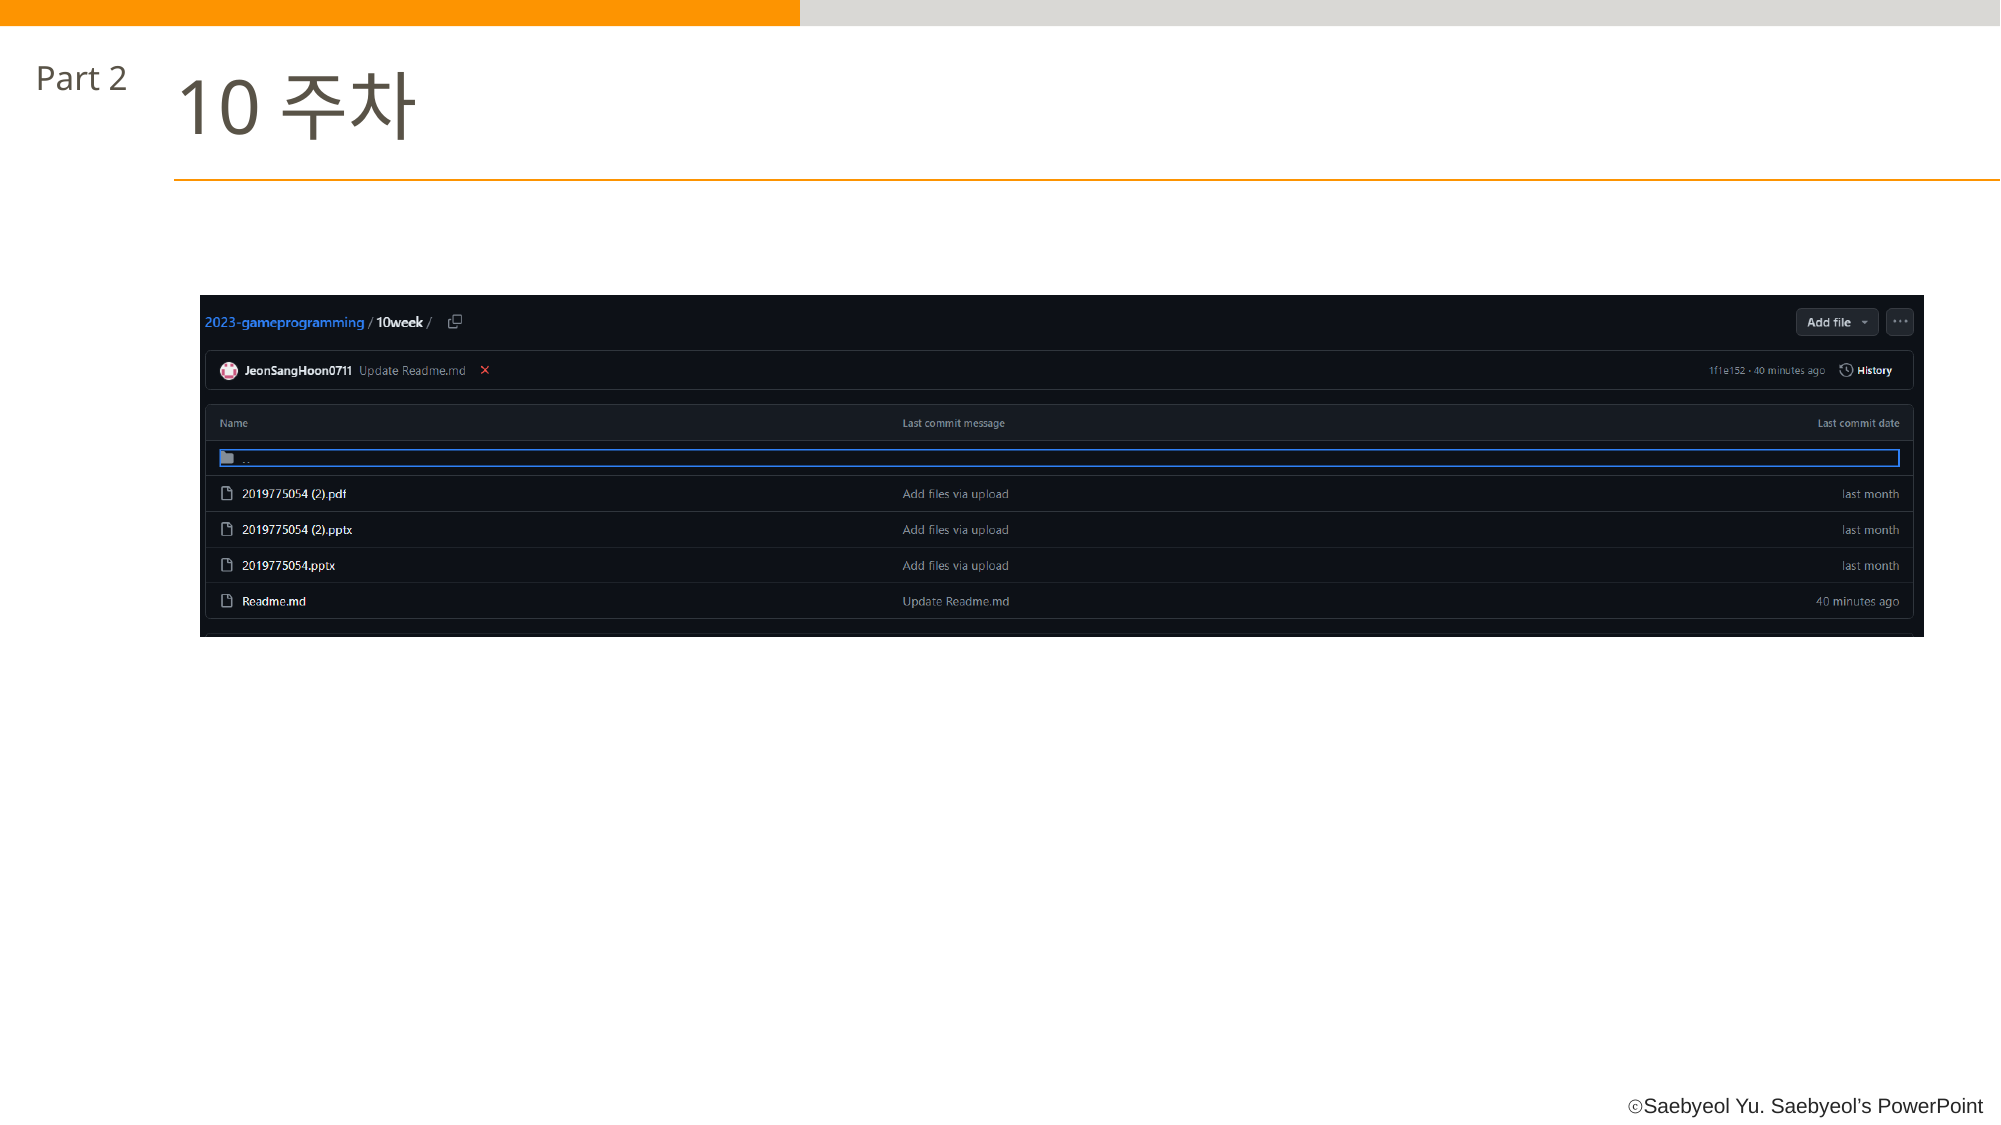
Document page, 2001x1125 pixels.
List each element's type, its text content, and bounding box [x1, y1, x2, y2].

text_box [1599, 0, 2000, 27]
picture [199, 295, 1924, 637]
text_box [801, 0, 1199, 27]
text_box [0, 0, 399, 27]
text_box [1199, 0, 1599, 27]
text_box [399, 0, 801, 27]
text_box Part 2 [20, 49, 143, 105]
text_box 10주차 [160, 52, 433, 158]
